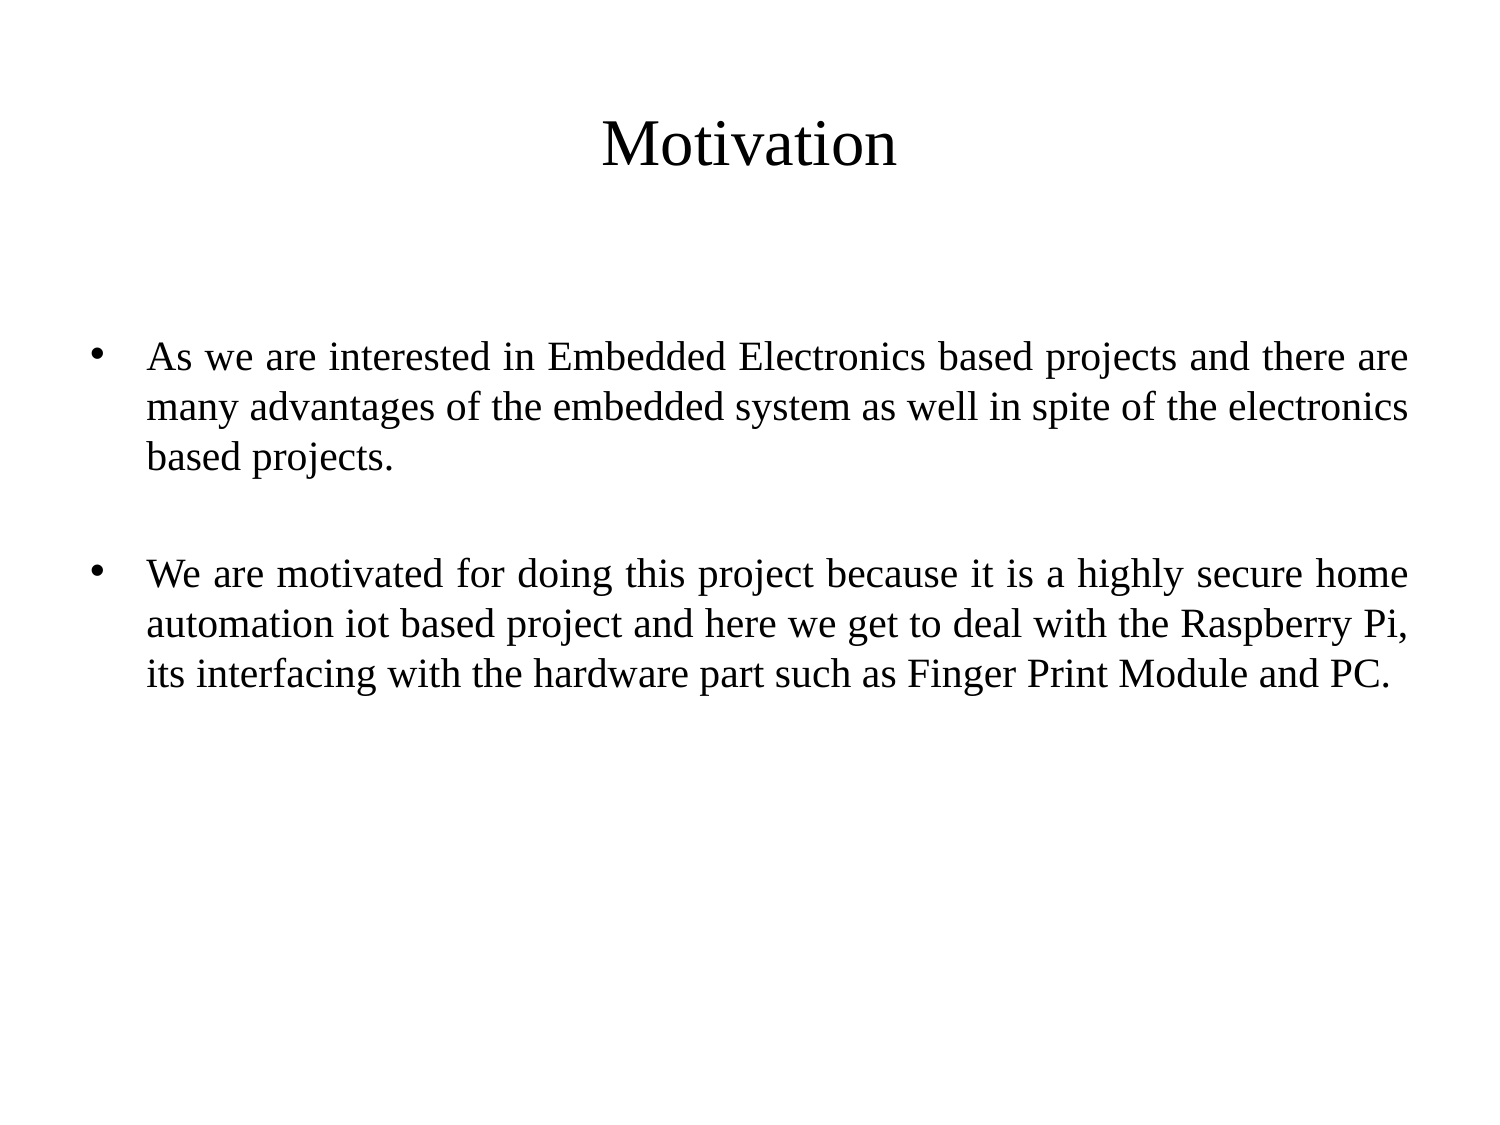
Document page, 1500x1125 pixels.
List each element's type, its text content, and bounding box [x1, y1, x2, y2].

title Motivation [75, 45, 1425, 233]
list As we are interested in Embedded Electronics based projects and there are many advantages of the embedded system as well in spite of the electronics based projects. We are motivated for doing this project because it is a highly secure home automation iot based project and here we get to deal with the Raspberry Pi, its interfacing with the hardware part such as Finger Print Module and PC. [75, 262, 1425, 1005]
